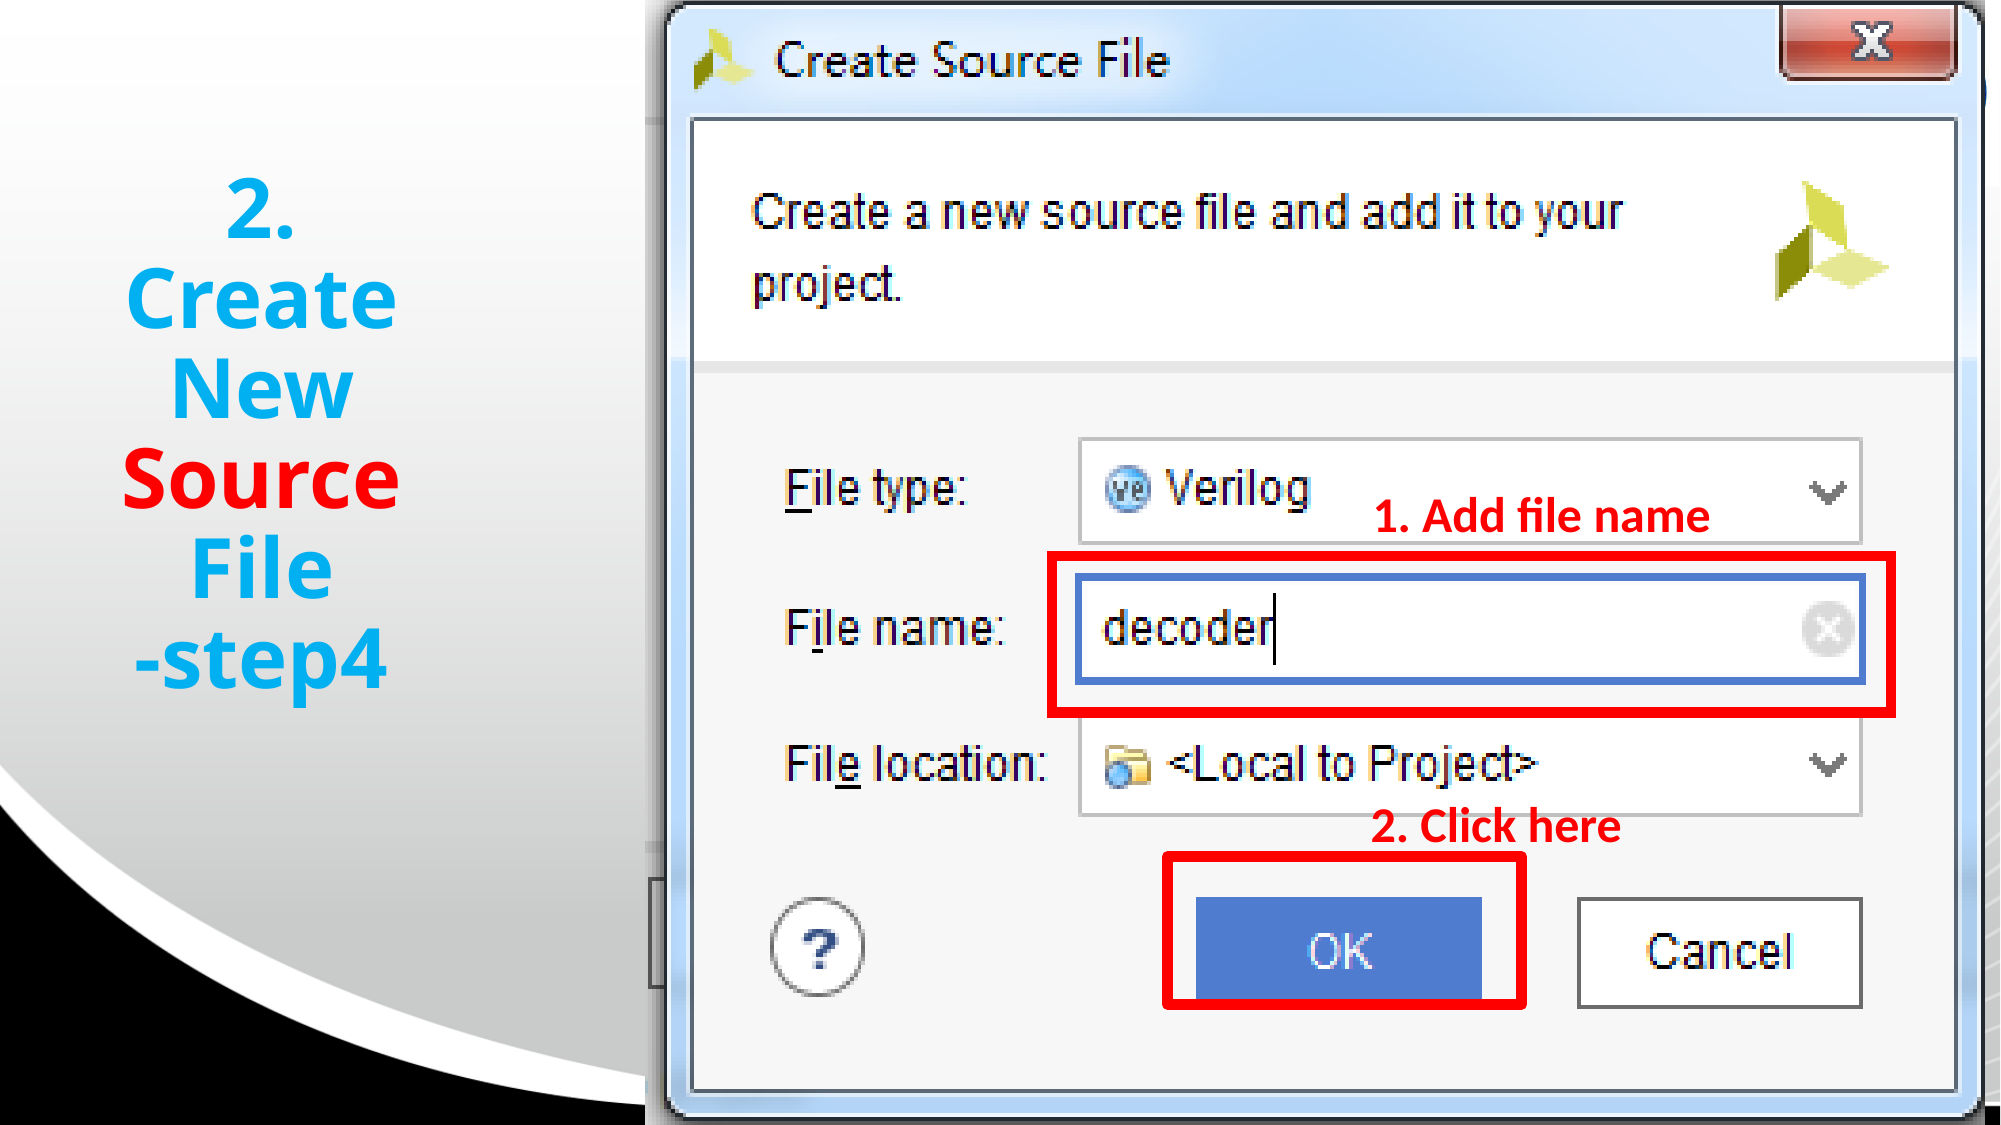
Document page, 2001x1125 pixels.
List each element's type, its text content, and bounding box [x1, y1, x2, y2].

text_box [645, 0, 1985, 1125]
picture [1985, 0, 2001, 1125]
picture [0, 0, 645, 1125]
text_box 2. Create New Source File -step4 [72, 228, 450, 646]
